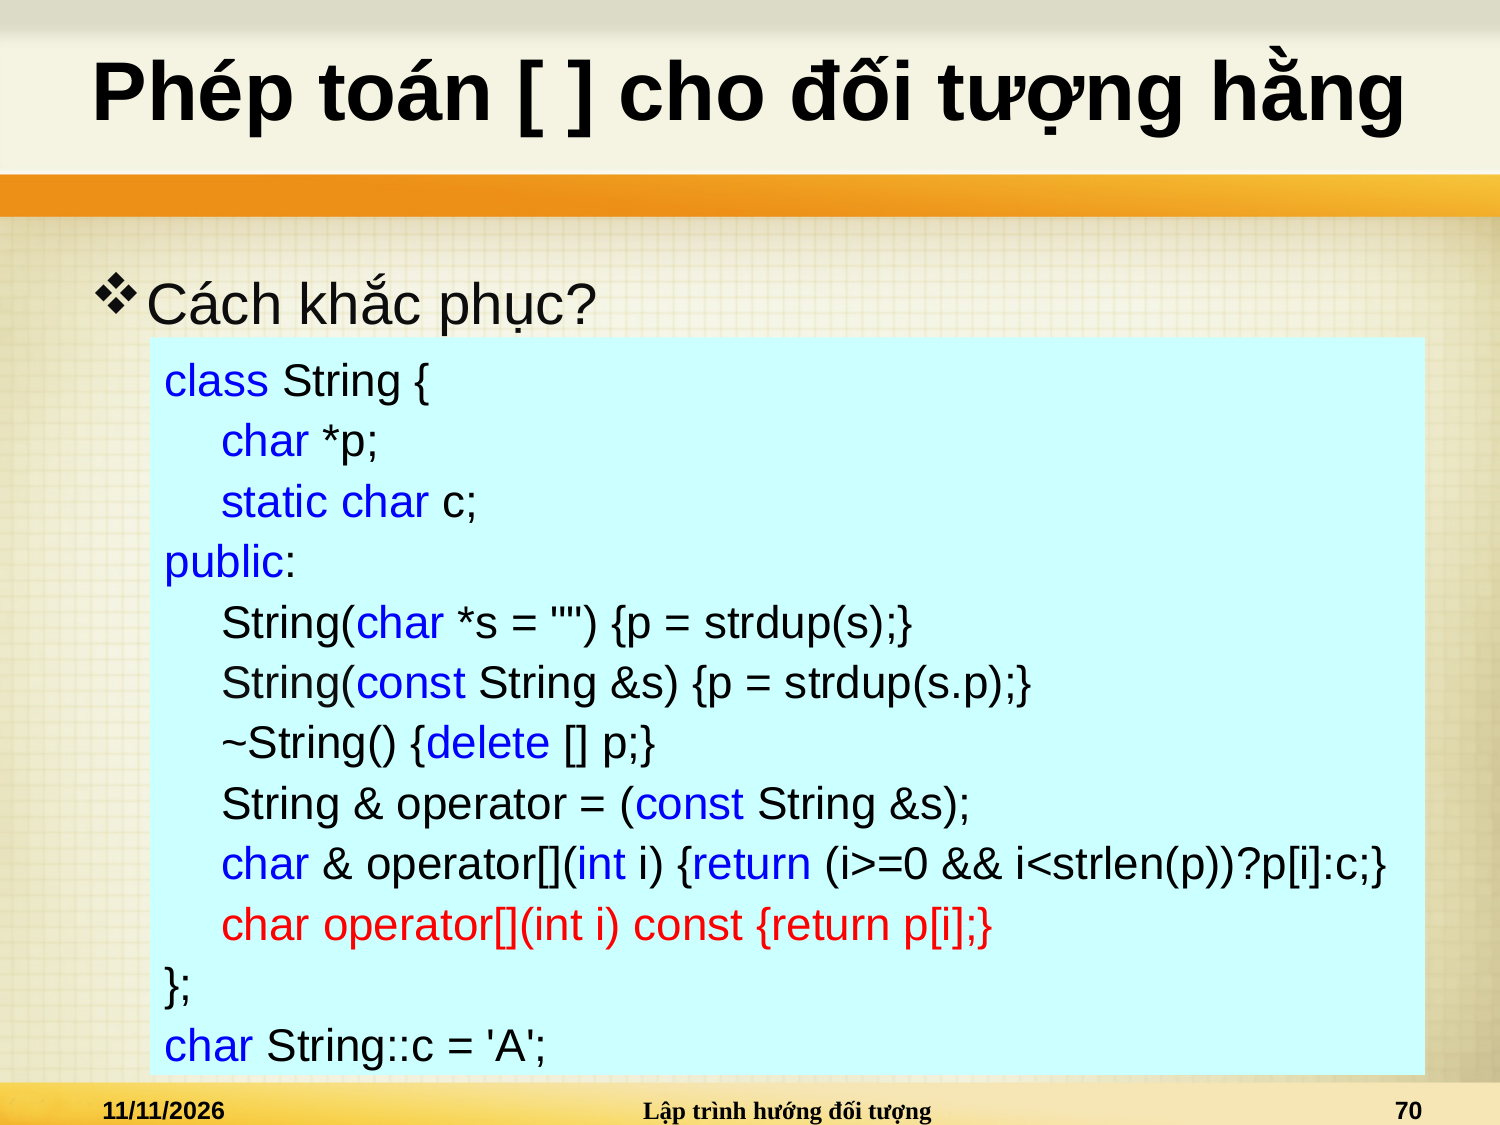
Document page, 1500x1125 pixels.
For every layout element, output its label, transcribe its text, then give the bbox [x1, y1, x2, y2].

slide_number 70 [1087, 1087, 1438, 1125]
text_box class String { char *p; static char c; public: String(char *s = "") {p = strdup(s);} String(const String &s) {p = strdup(s.p);} ~String() {delete [] p;} String & operator = (const String &s); char & operator[](int i) {return (i>=0 && i<strlen(p))?p[i]:c;} char operator[](int i) const {return p[i];} }; char String::c = 'A'; [149, 337, 1425, 1075]
picture [0, 175, 1500, 1125]
title Phép toán [ ] cho đối tượng hằng [0, 0, 1500, 175]
footer Lập trình hướng đối tượng [549, 1087, 1025, 1125]
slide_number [87, 1087, 438, 1125]
list Cách khắc phục? [75, 237, 1450, 1046]
